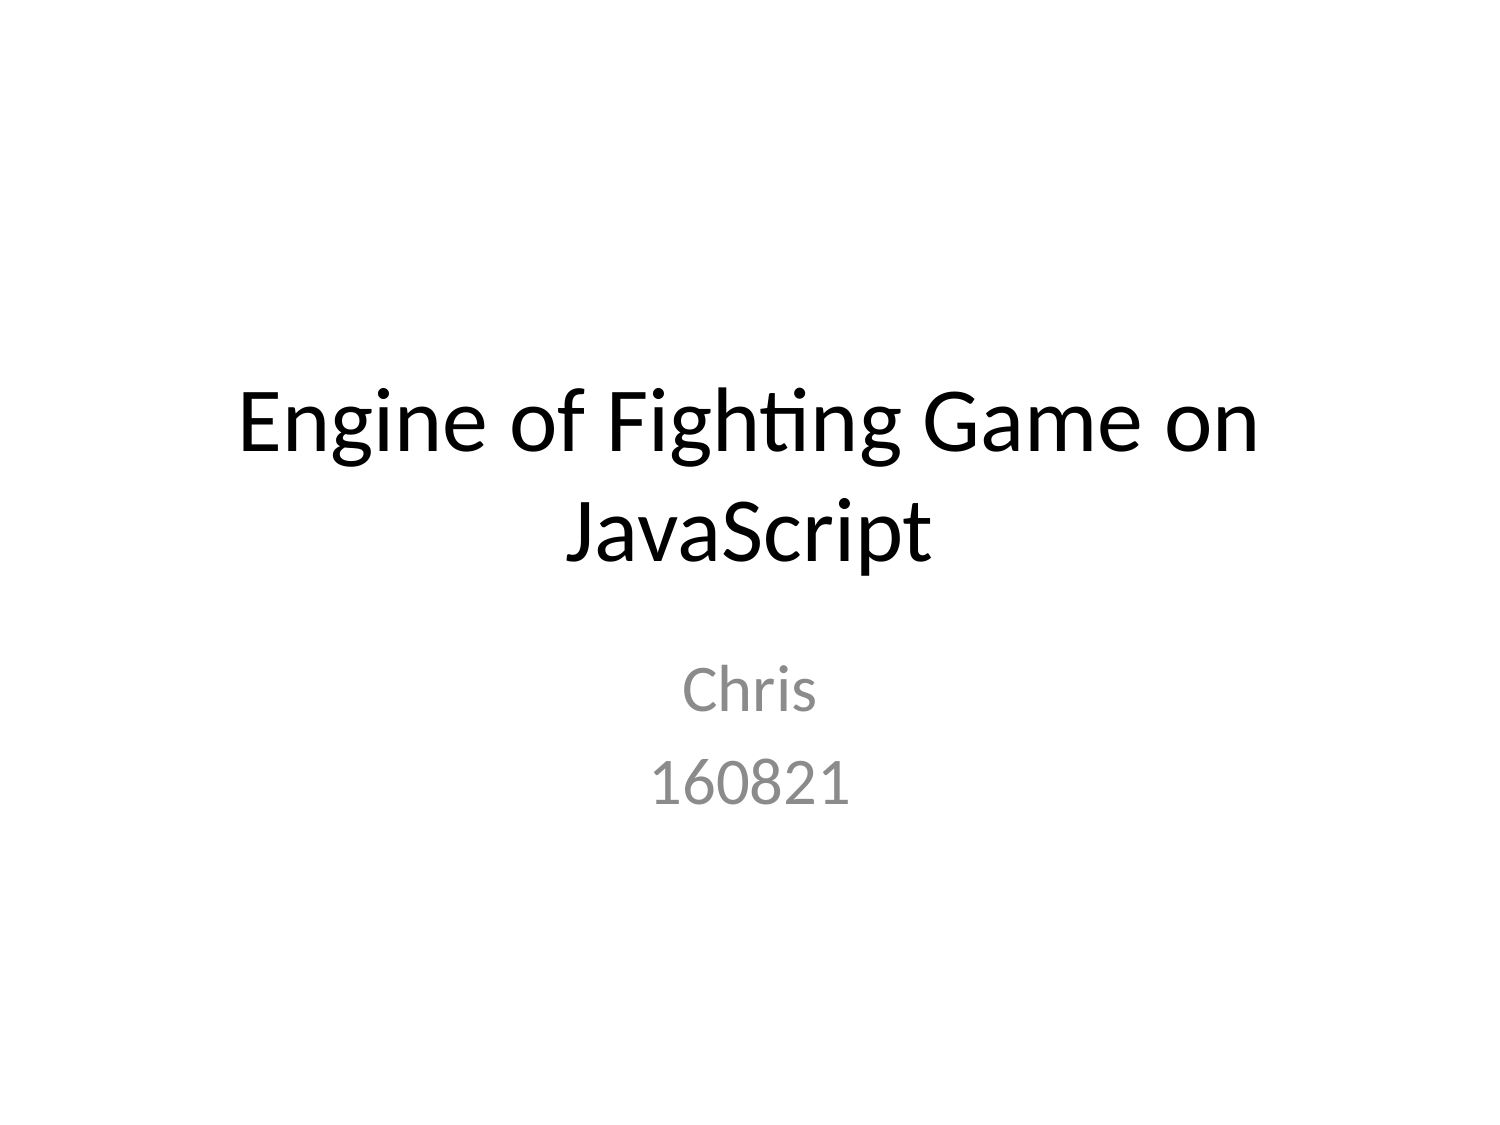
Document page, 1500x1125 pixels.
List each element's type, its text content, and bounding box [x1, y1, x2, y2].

subtitle Chris 160821 [225, 637, 1275, 925]
title Engine of Fighting Game on JavaScript [112, 349, 1388, 591]
